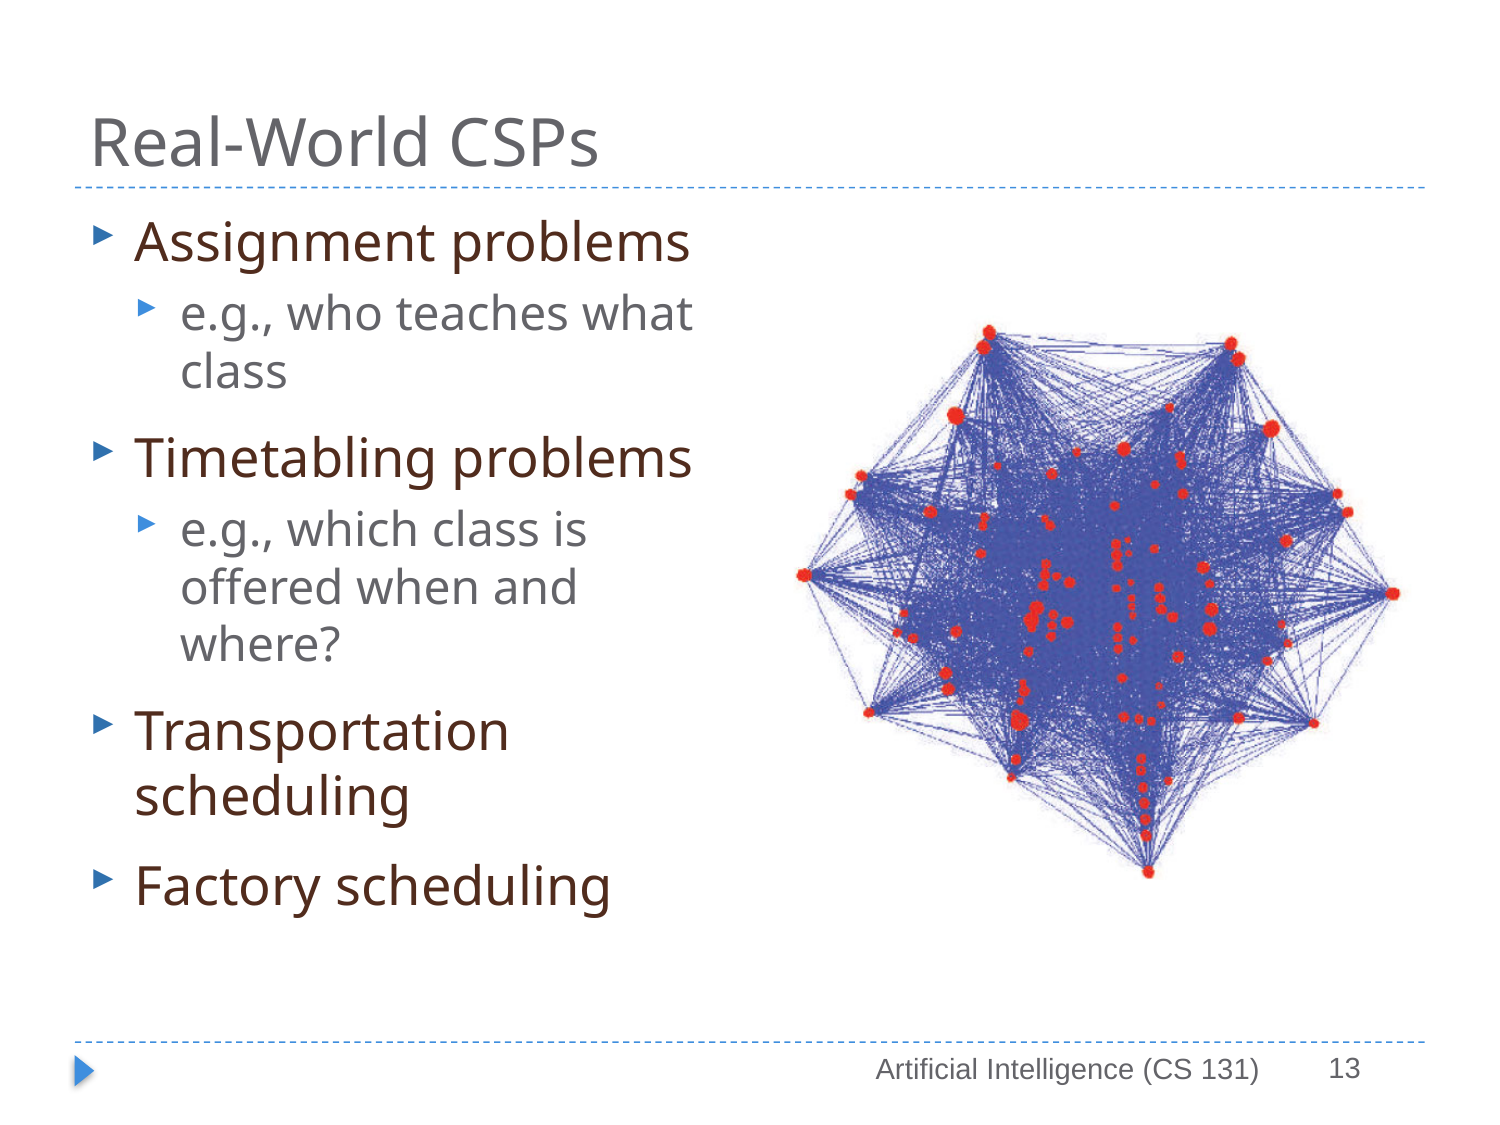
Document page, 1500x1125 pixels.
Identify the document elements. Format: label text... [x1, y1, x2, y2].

slide_number 13 [1212, 1042, 1376, 1103]
footer Artificial Intelligence (CS 131) [575, 1042, 1212, 1103]
title Real-World CSPs [75, 37, 1425, 188]
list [759, 199, 1424, 1010]
list Assignment problems e.g., who teaches what class Timetabling problems e.g., which class is offered when and where? Transportation scheduling Factory scheduling [75, 200, 738, 1010]
